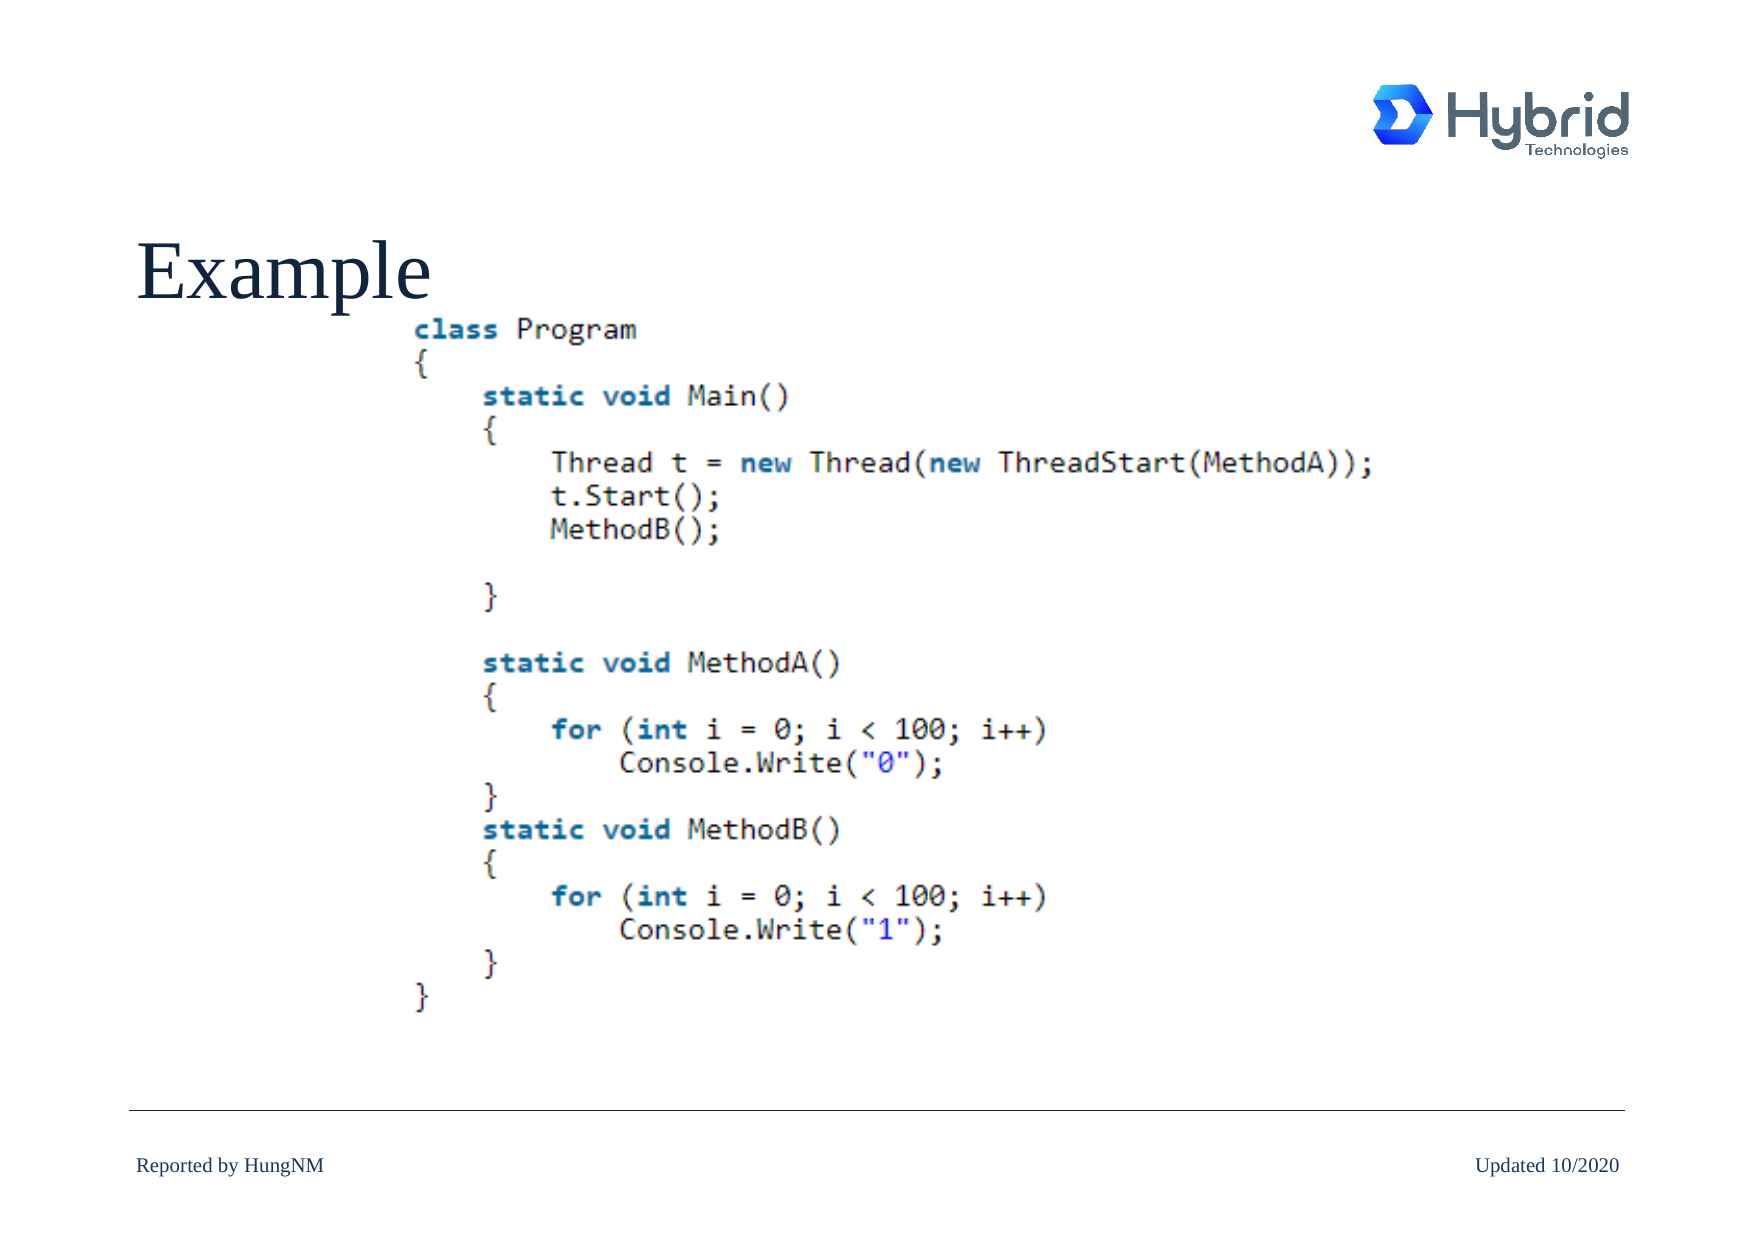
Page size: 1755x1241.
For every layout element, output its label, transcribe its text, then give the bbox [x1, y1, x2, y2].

list Example [121, 157, 853, 304]
list Reported by HungNM [121, 1131, 603, 1183]
picture [1339, 45, 1665, 183]
list Updated 10/2020 [1222, 1131, 1635, 1183]
picture [399, 306, 1403, 1021]
